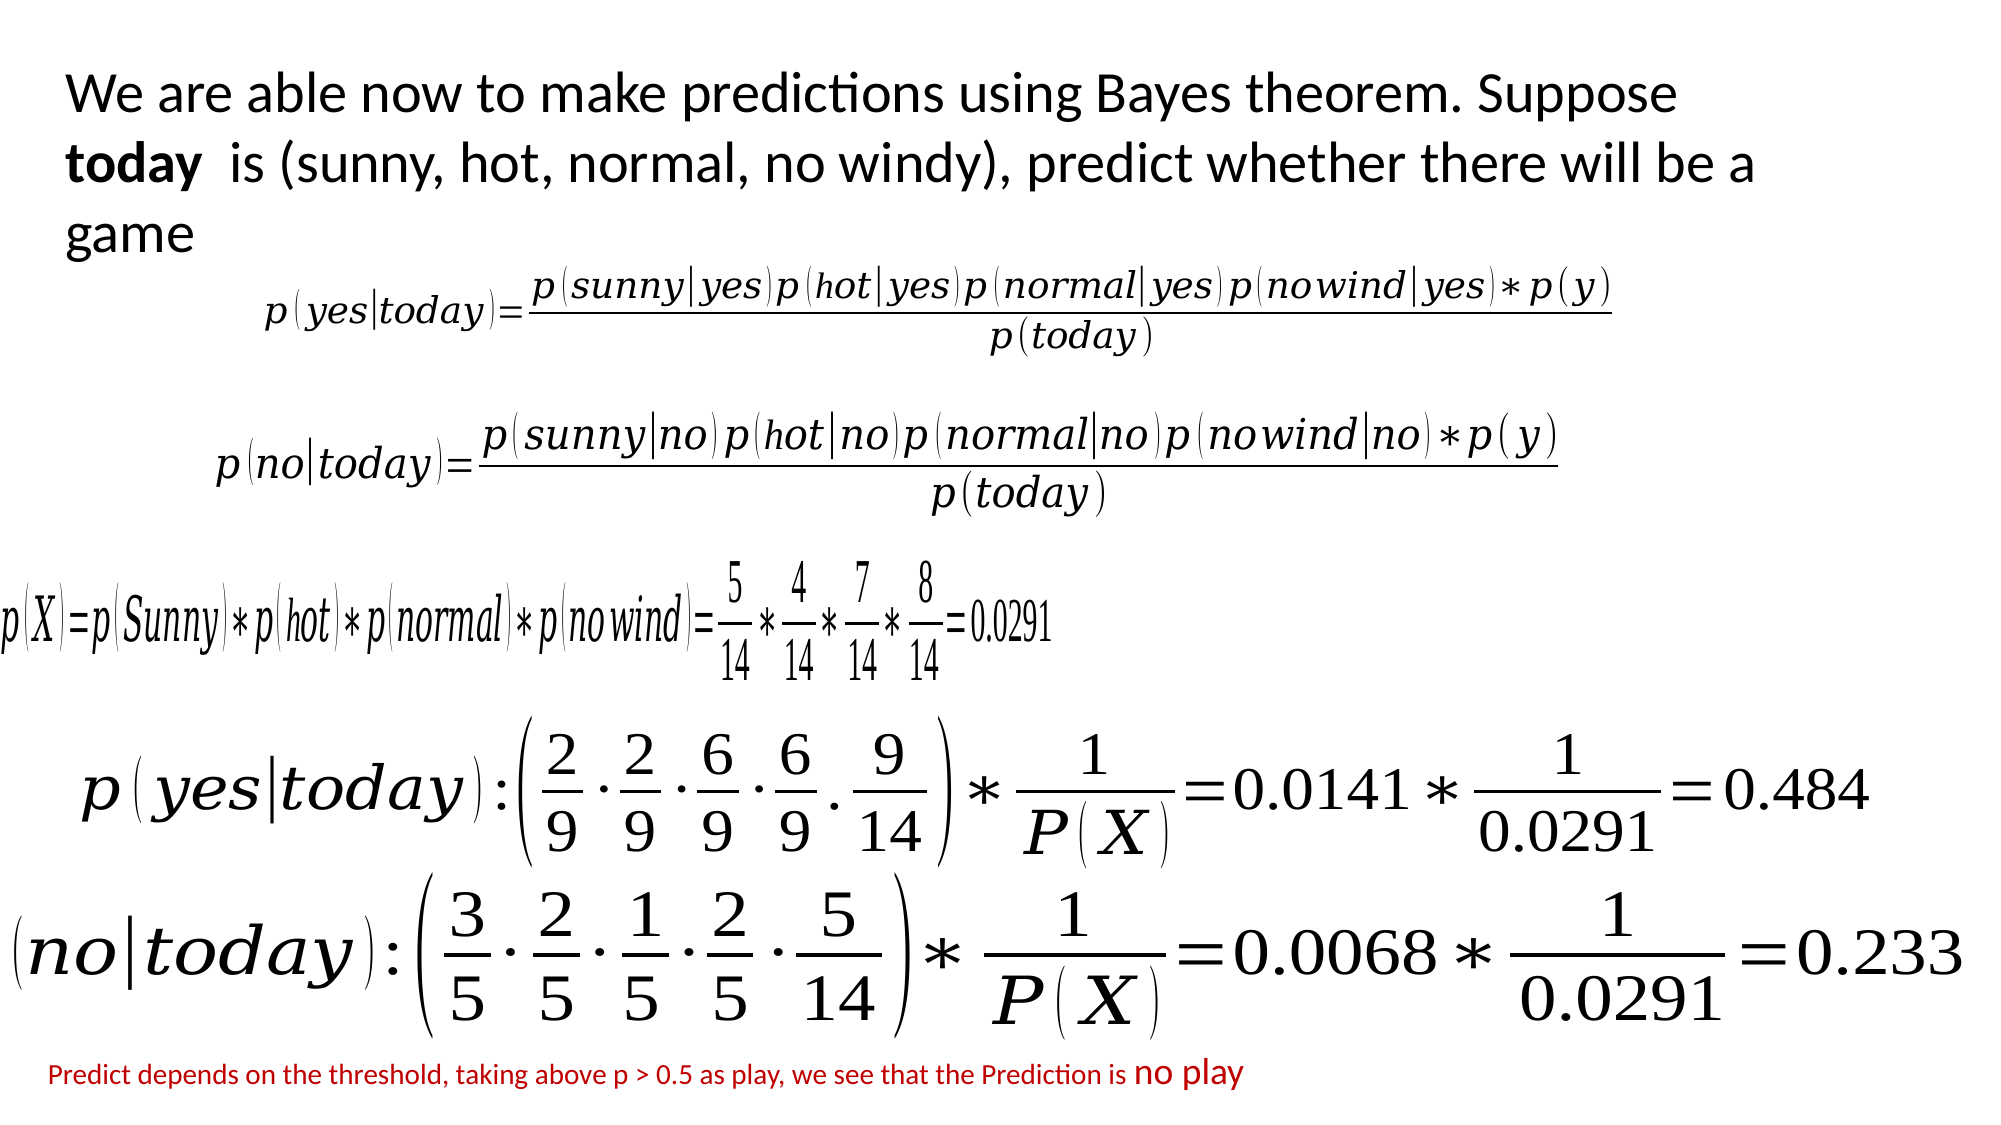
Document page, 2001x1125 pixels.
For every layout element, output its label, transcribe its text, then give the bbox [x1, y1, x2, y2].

text_box We are able now to make predictions using Bayes theorem. Suppose today is (sunny, hot, normal, no windy), predict whether there will be a game [50, 46, 1828, 317]
text_box Predict depends on the threshold, taking above p > 0.5 as play, we see that the Prediction is no play [33, 1039, 1663, 1100]
